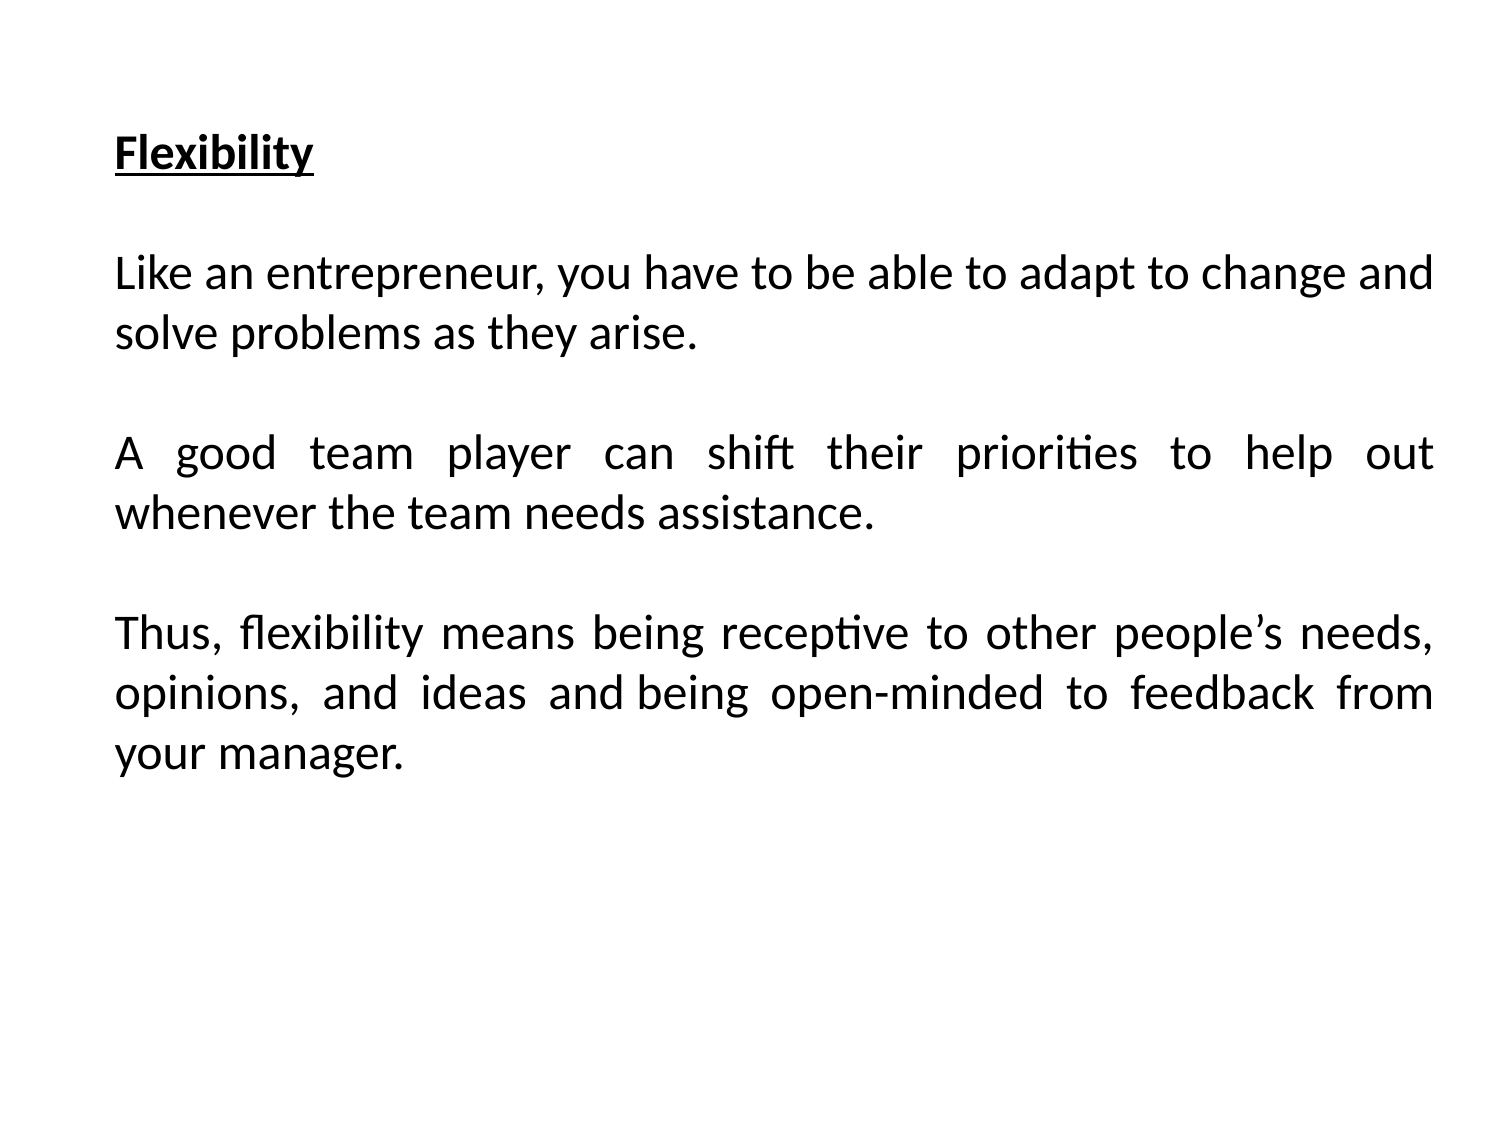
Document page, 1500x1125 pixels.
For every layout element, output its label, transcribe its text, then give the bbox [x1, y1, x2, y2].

text_box Flexibility Like an entrepreneur, you have to be able to adapt to change and solve problems as they arise. A good team player can shift their priorities to help out whenever the team needs assistance. Thus, flexibility means being receptive to other people’s needs, opinions, and ideas and being open-minded to feedback from your manager. [99, 112, 1450, 788]
